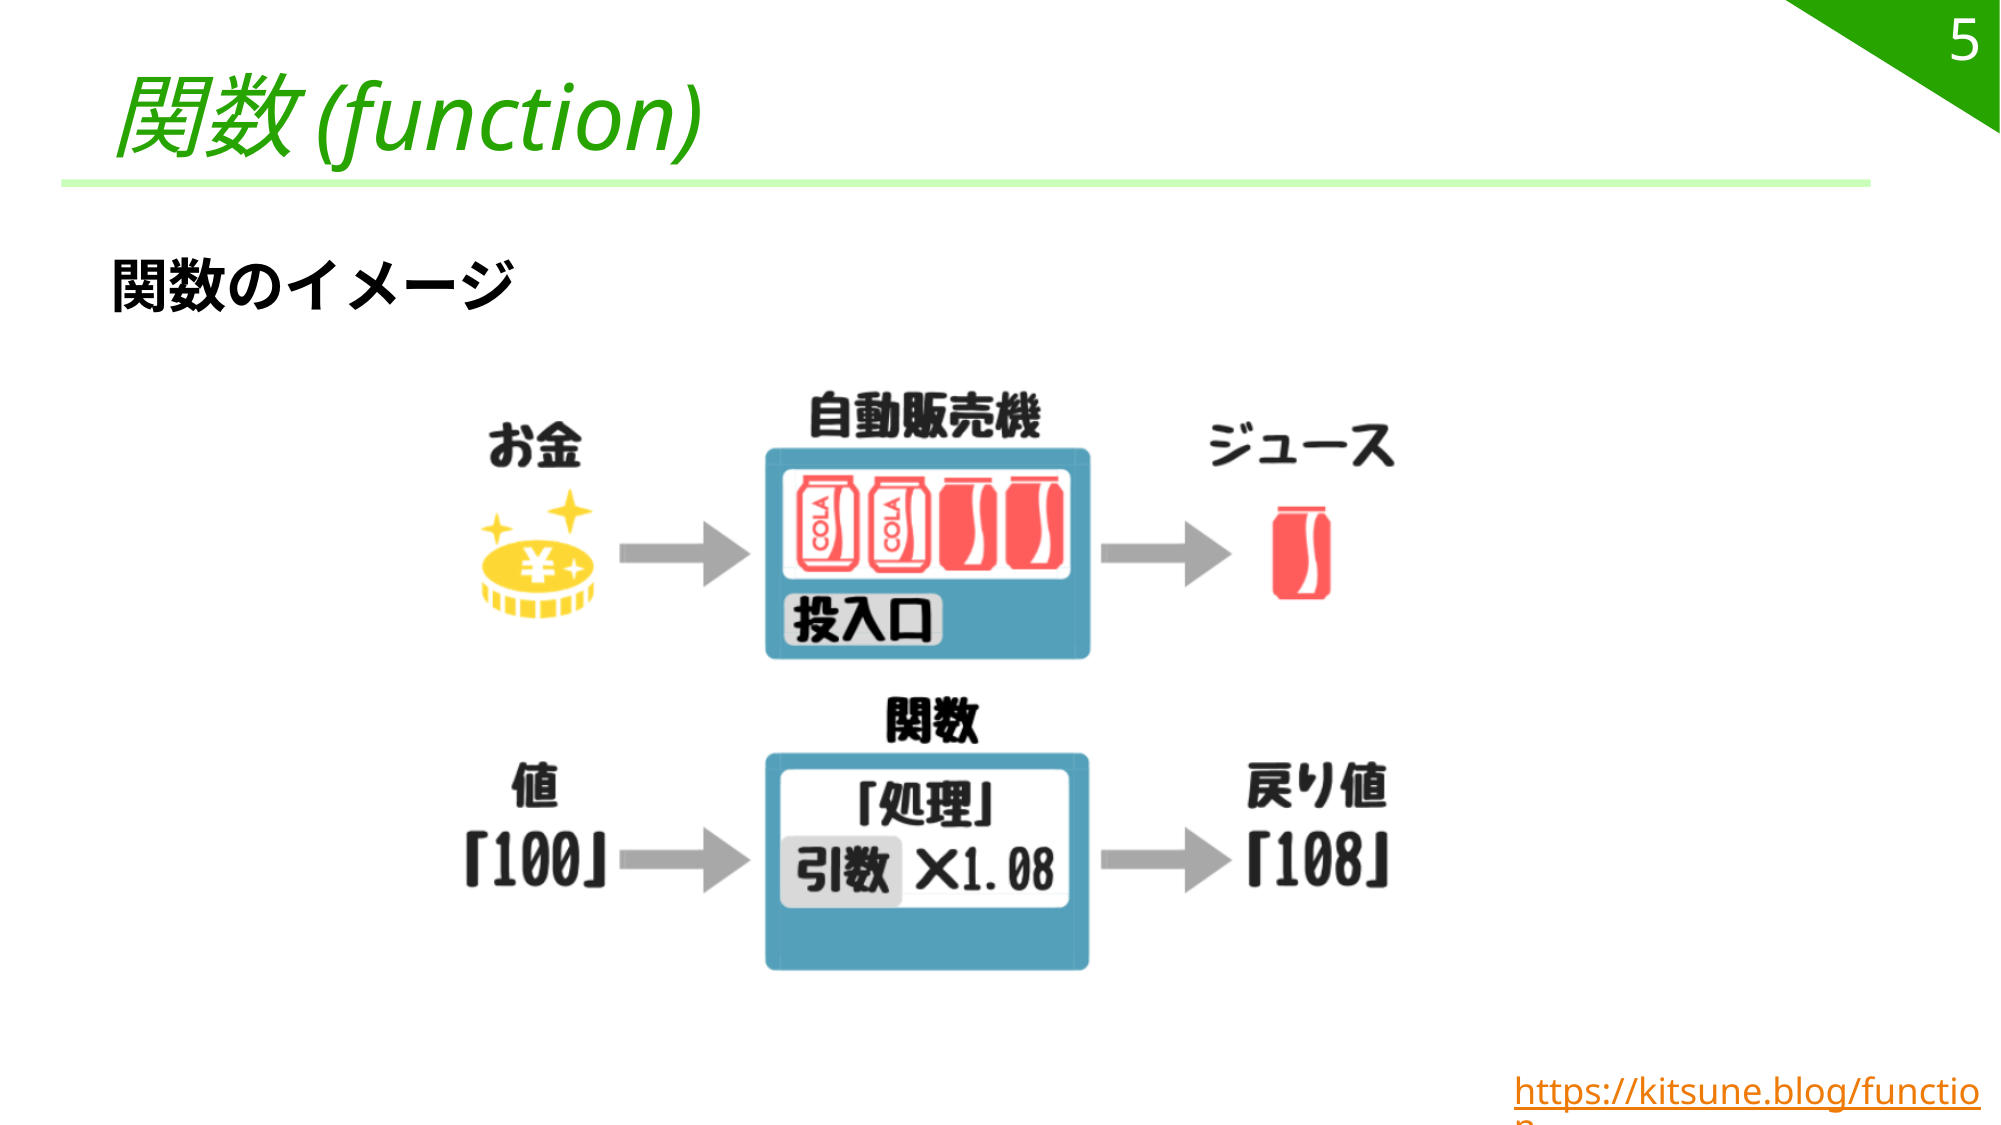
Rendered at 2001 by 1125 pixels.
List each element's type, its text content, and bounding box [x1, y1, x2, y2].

title 関数(function) [95, 43, 1905, 176]
slide_number 5 [1714, 11, 1997, 72]
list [435, 371, 1448, 1003]
list https://kitsune.blog/function [1498, 1060, 1997, 1125]
text_box 関数のイメージ [95, 207, 1905, 341]
